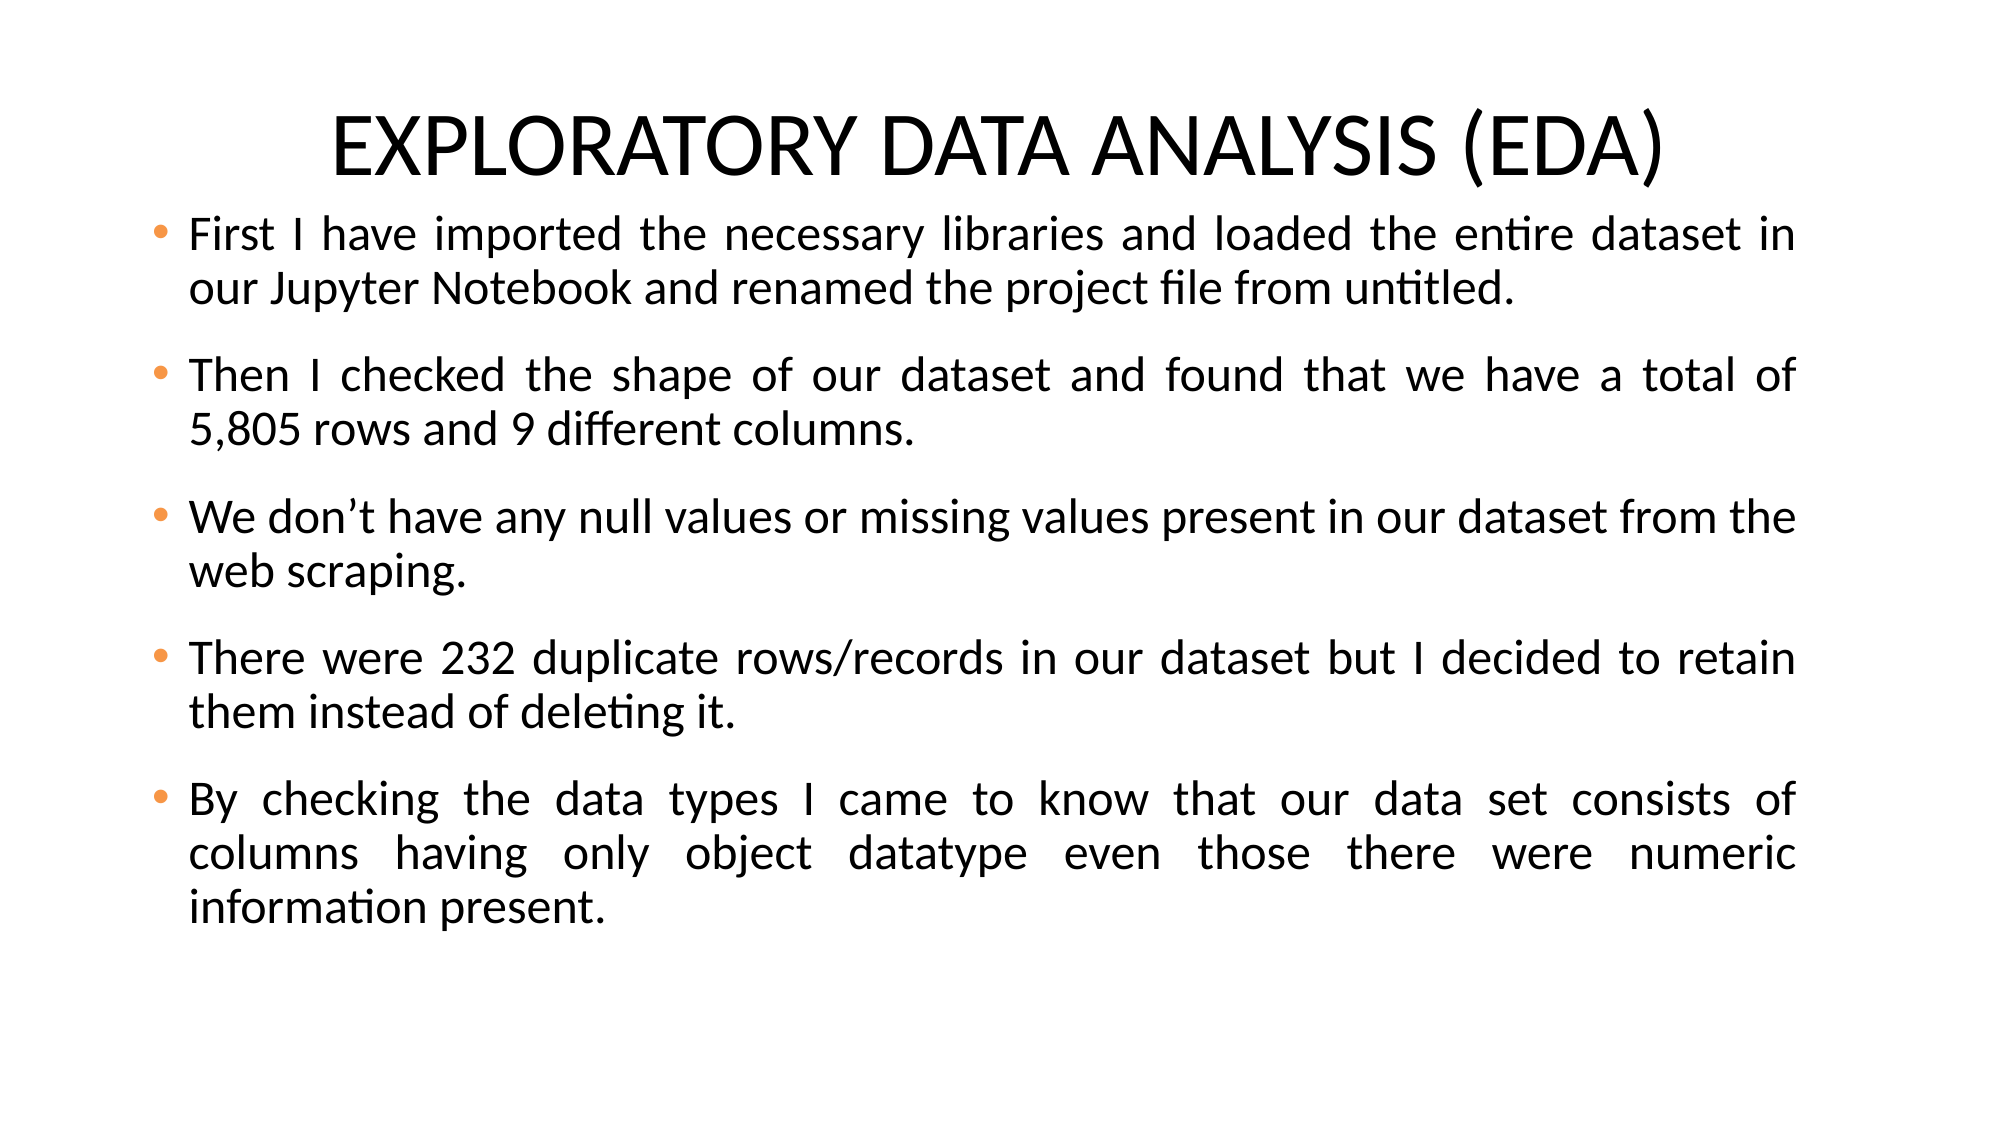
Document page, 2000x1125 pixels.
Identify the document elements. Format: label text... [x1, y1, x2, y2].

text_box First I have imported the necessary libraries and loaded the entire dataset in our Jupyter Notebook and renamed the project file from untitled. Then I checked the shape of our dataset and found that we have a total of 5,805 rows and 9 different columns. We don’t have any null values or missing values present in our dataset from the web scraping. There were 232 duplicate rows/records in our dataset but I decided to retain them instead of deleting it. By checking the data types I came to know that our data set consists of columns having only object datatype even those there were numeric information present. [137, 199, 1813, 1032]
title EXPLORATORY DATA ANALYSIS (EDA) [99, 45, 1900, 233]
